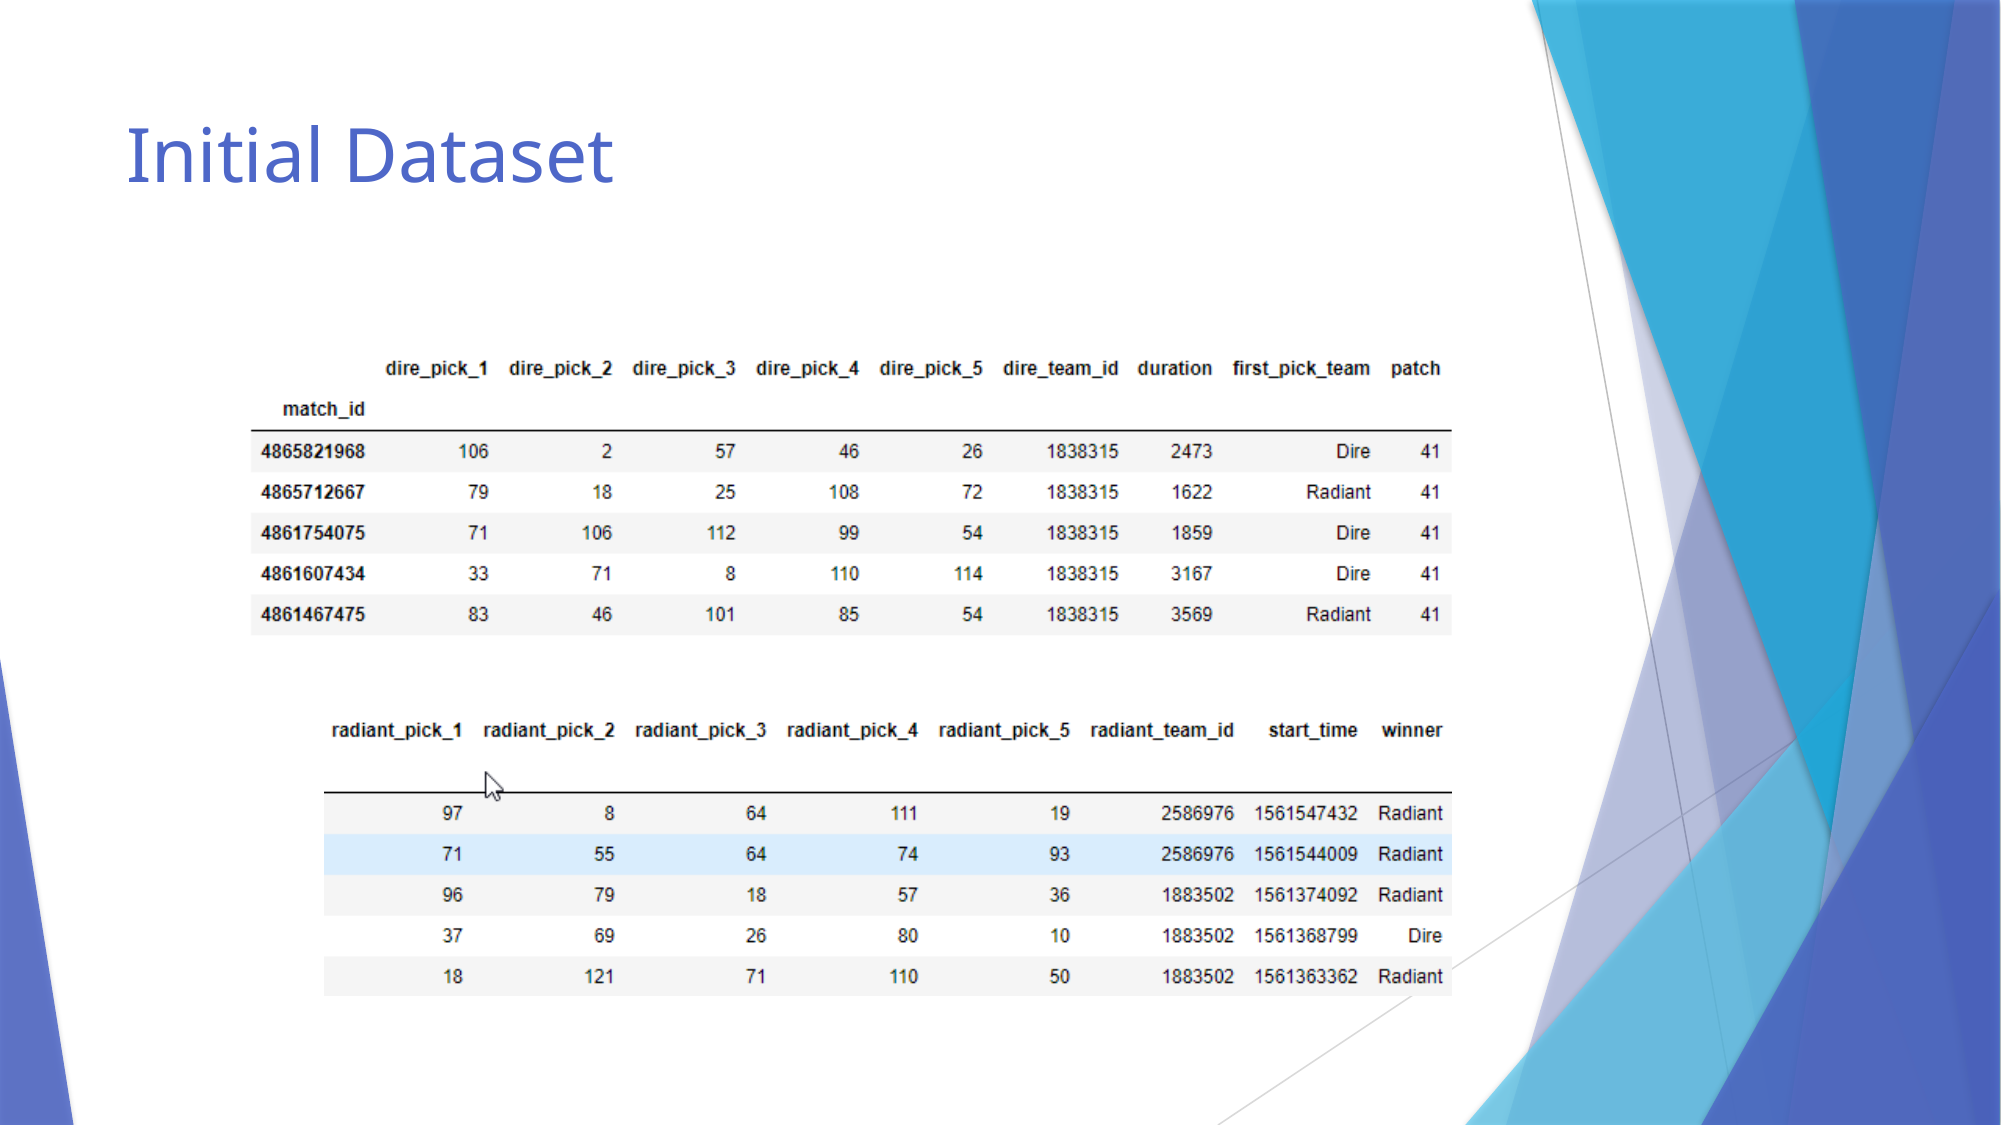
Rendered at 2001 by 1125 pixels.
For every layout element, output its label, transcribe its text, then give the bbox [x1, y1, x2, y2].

picture [324, 711, 1453, 996]
title Initial Dataset [111, 99, 1522, 317]
picture [241, 346, 1453, 637]
